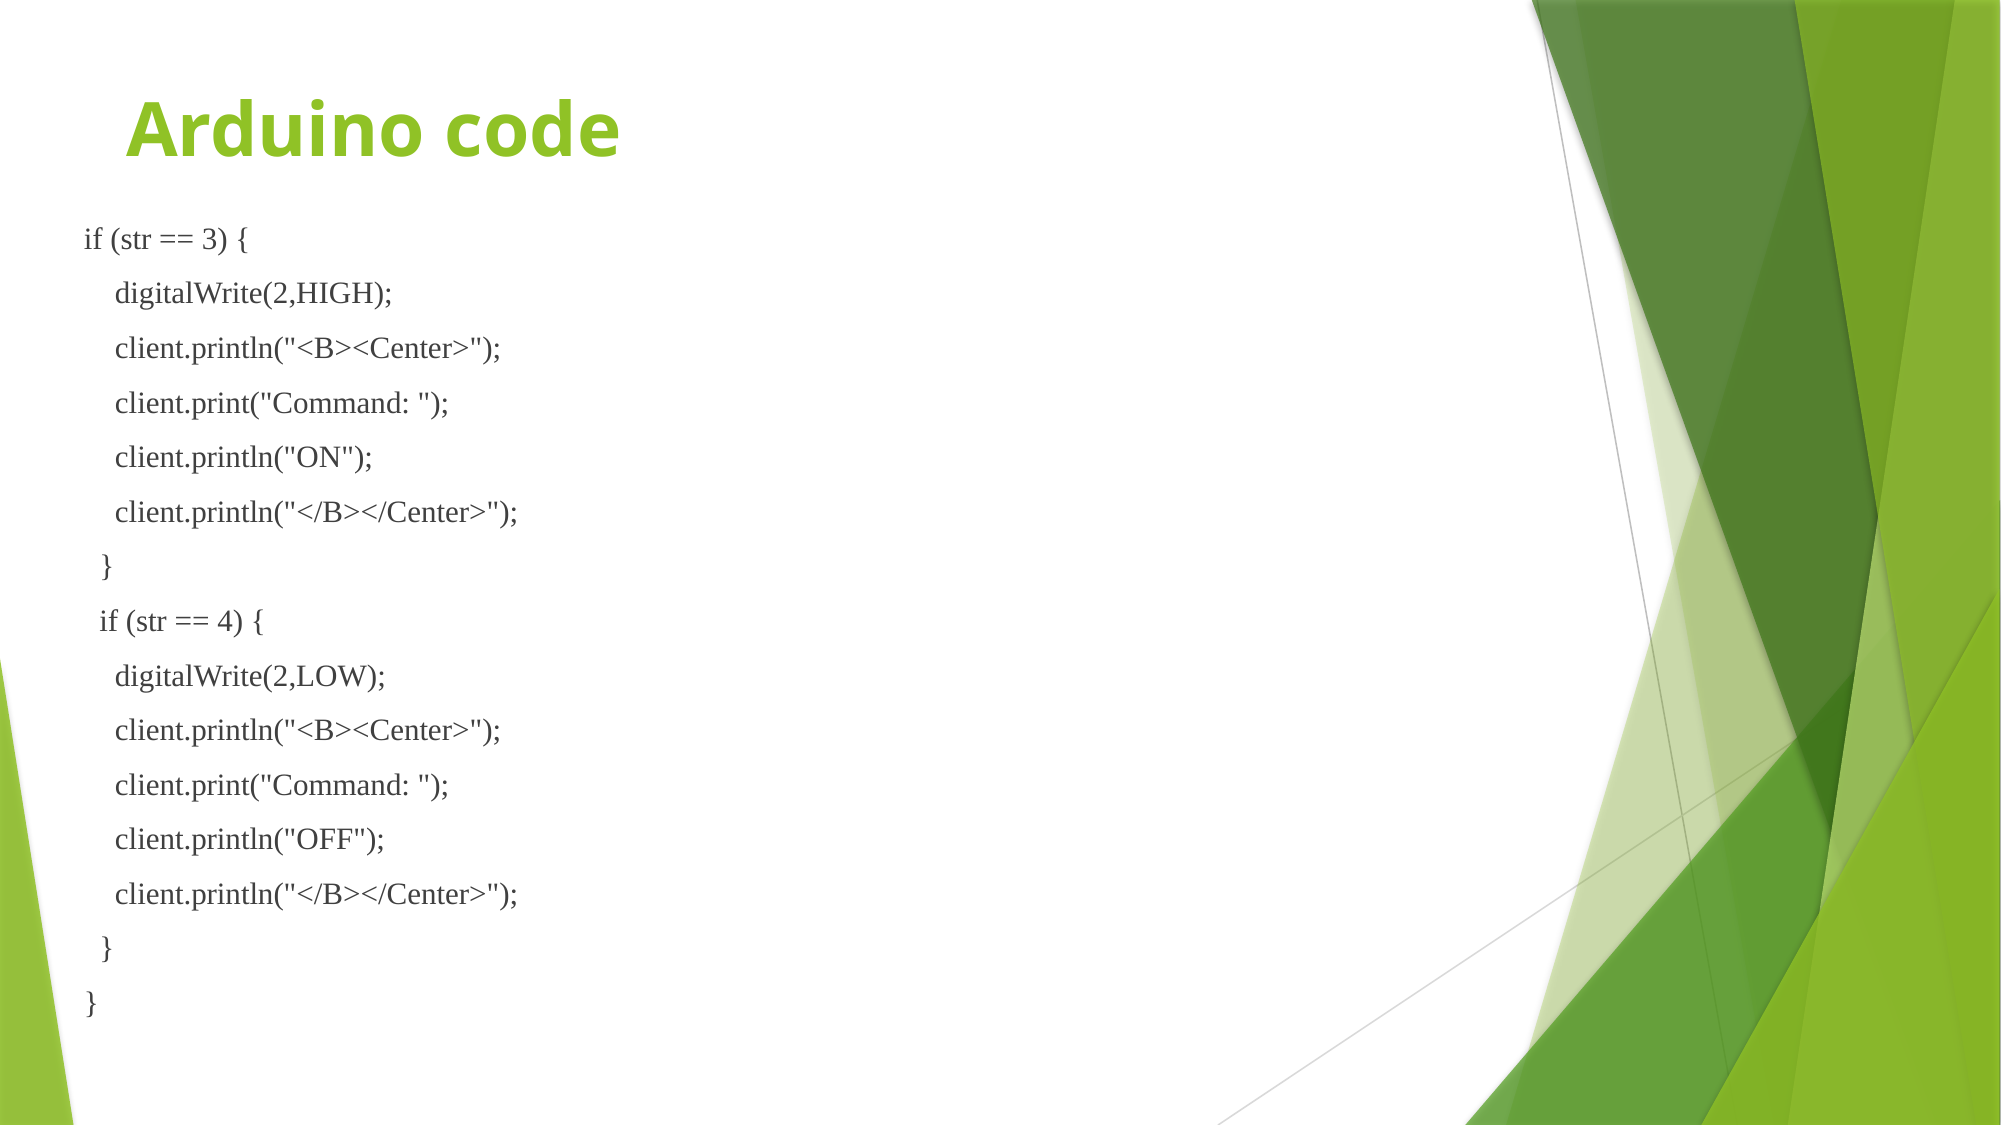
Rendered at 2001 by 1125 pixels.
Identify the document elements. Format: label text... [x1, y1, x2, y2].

title Arduino code [111, 73, 1522, 185]
list if (str == 3) { digitalWrite(2,HIGH); client.println("<B><Center>"); client.print("Command: "); client.println("ON"); client.println("</B></Center>"); } if (str == 4) { digitalWrite(2,LOW); client.println("<B><Center>"); client.print("Command: "); client.println("OFF"); client.println("</B></Center>"); } } [68, 210, 1598, 1030]
